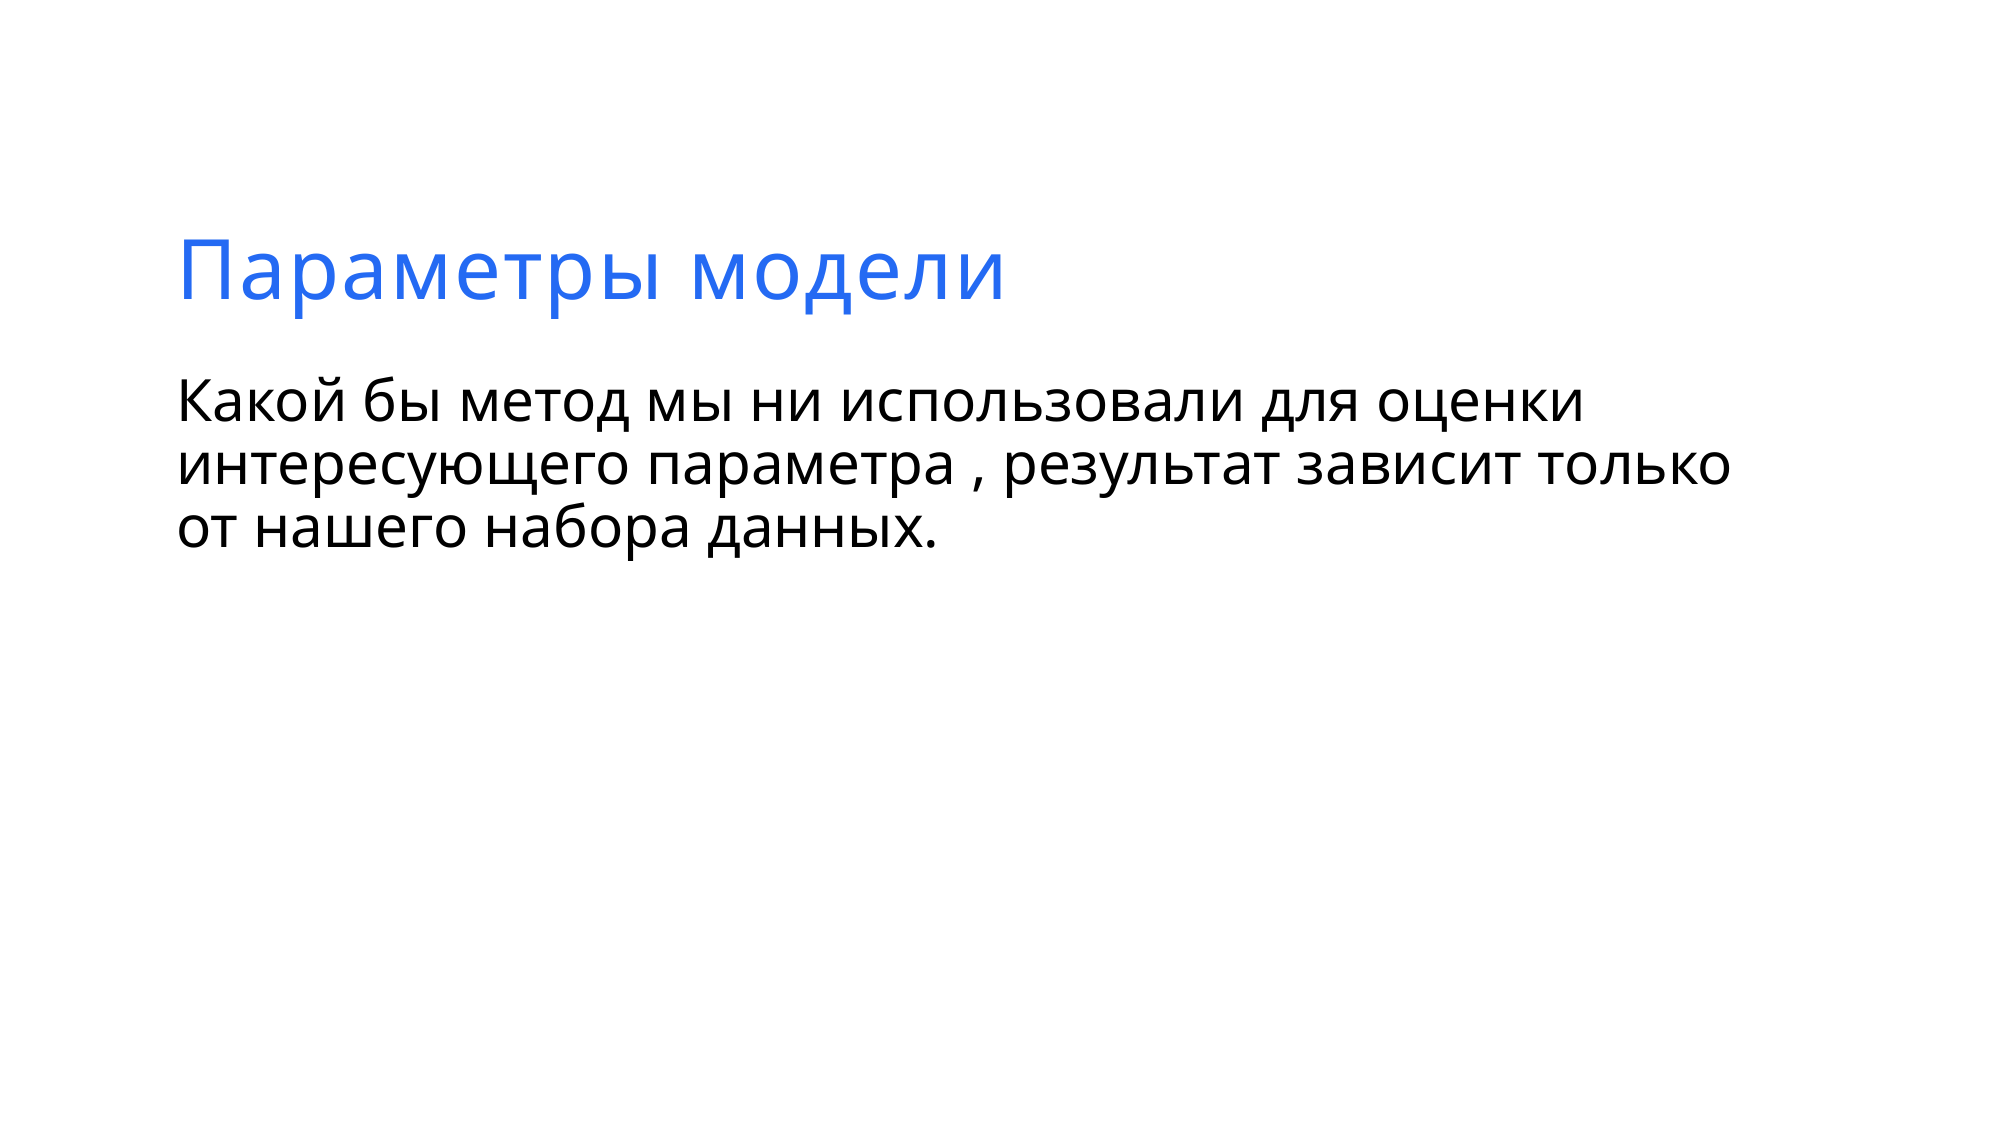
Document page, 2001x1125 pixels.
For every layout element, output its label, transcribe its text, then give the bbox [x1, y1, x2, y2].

text_box Параметры модели [162, 219, 1839, 326]
